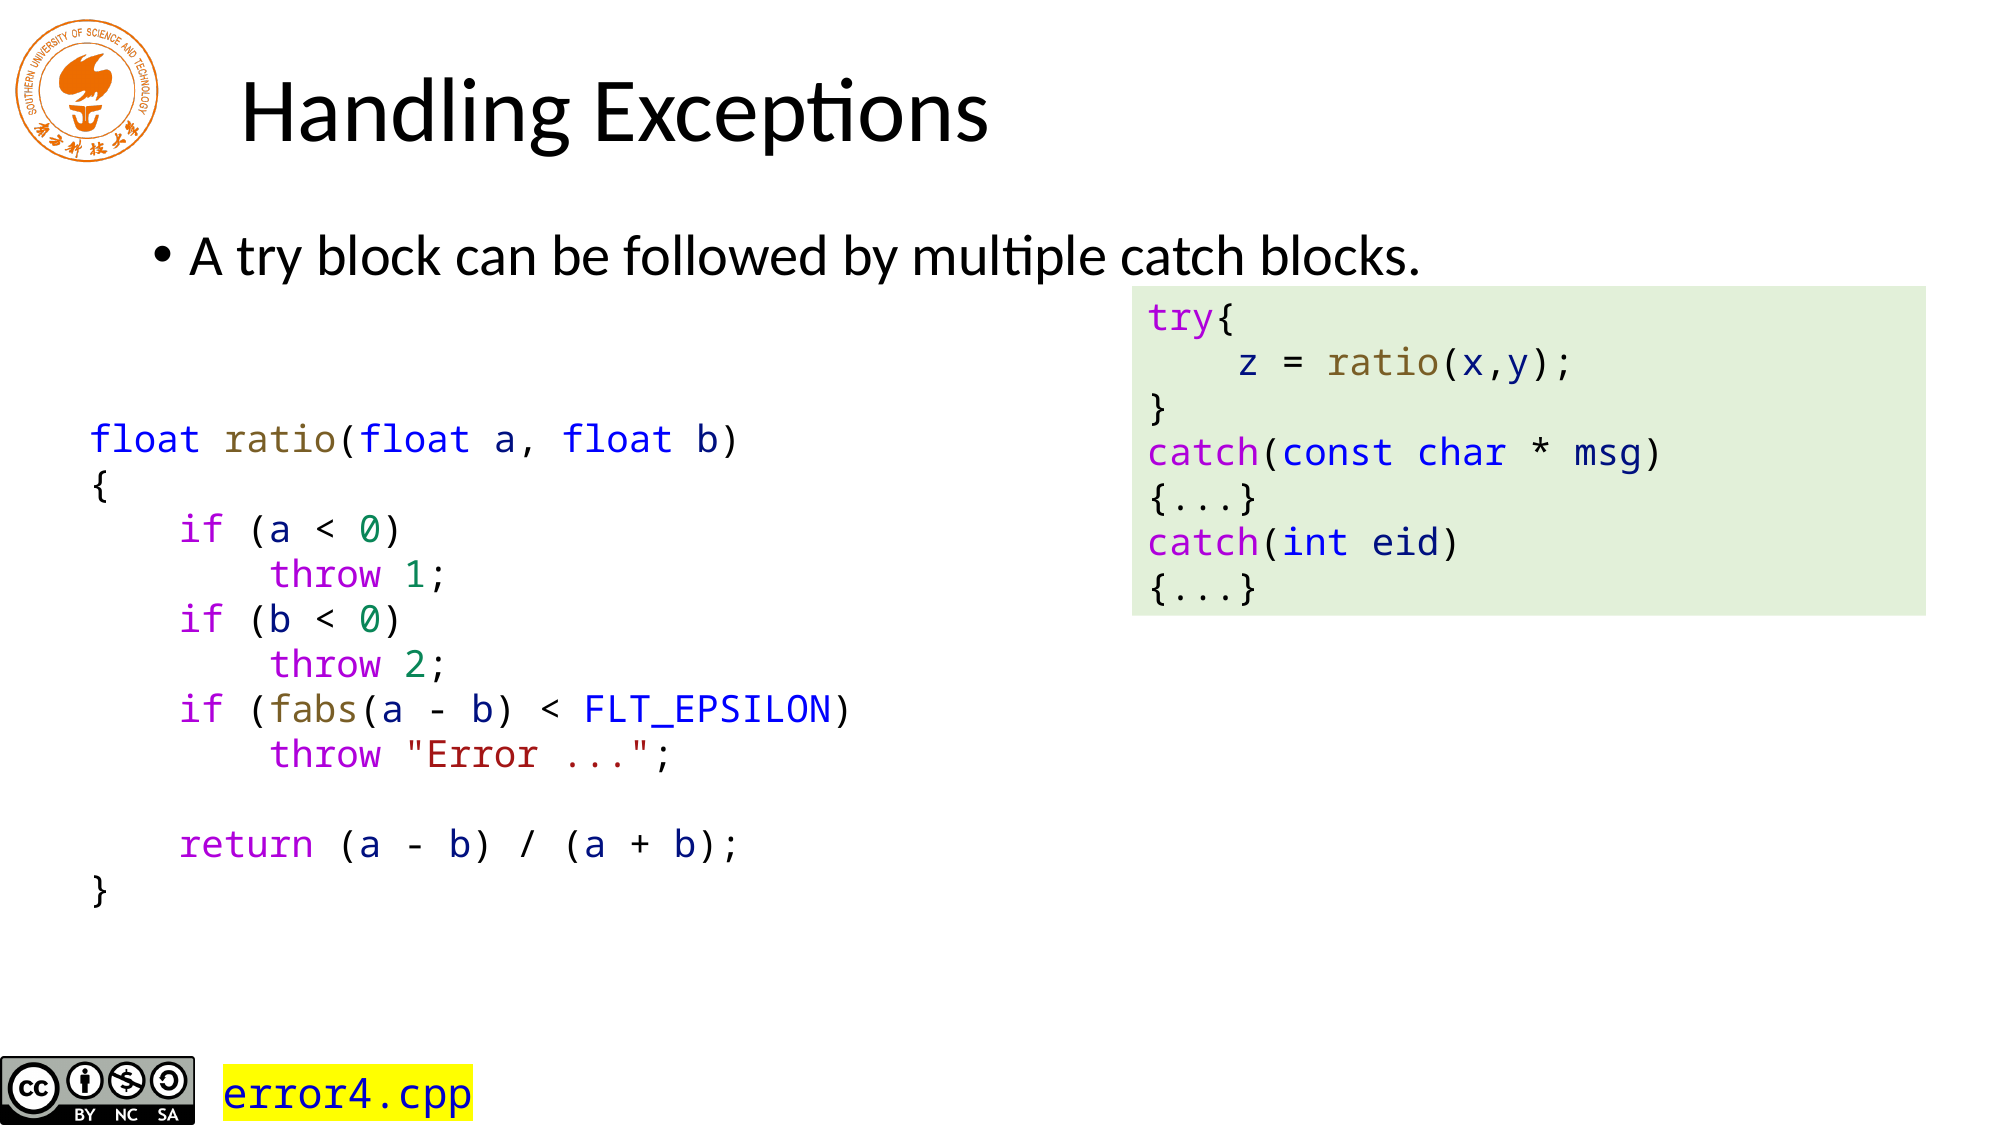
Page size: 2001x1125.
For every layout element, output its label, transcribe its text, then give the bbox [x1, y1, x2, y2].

text_box error4.cpp [207, 1059, 488, 1125]
picture [0, 1056, 195, 1125]
title Handling Exceptions [225, 43, 1951, 181]
text_box try{ z = ratio(x,y); } catch(const char * msg) {...} catch(int eid) {...} [1132, 286, 1926, 616]
list A try block can be followed by multiple catch blocks. [137, 217, 1926, 355]
picture [10, 0, 170, 166]
text_box float ratio(float a, float b) { if (a < 0) throw 1; if (b < 0) throw 2; if (fabs(a - b) < FLT_EPSILON) throw "Error ..."; return (a - b) / (a + b); } [74, 407, 1257, 1008]
